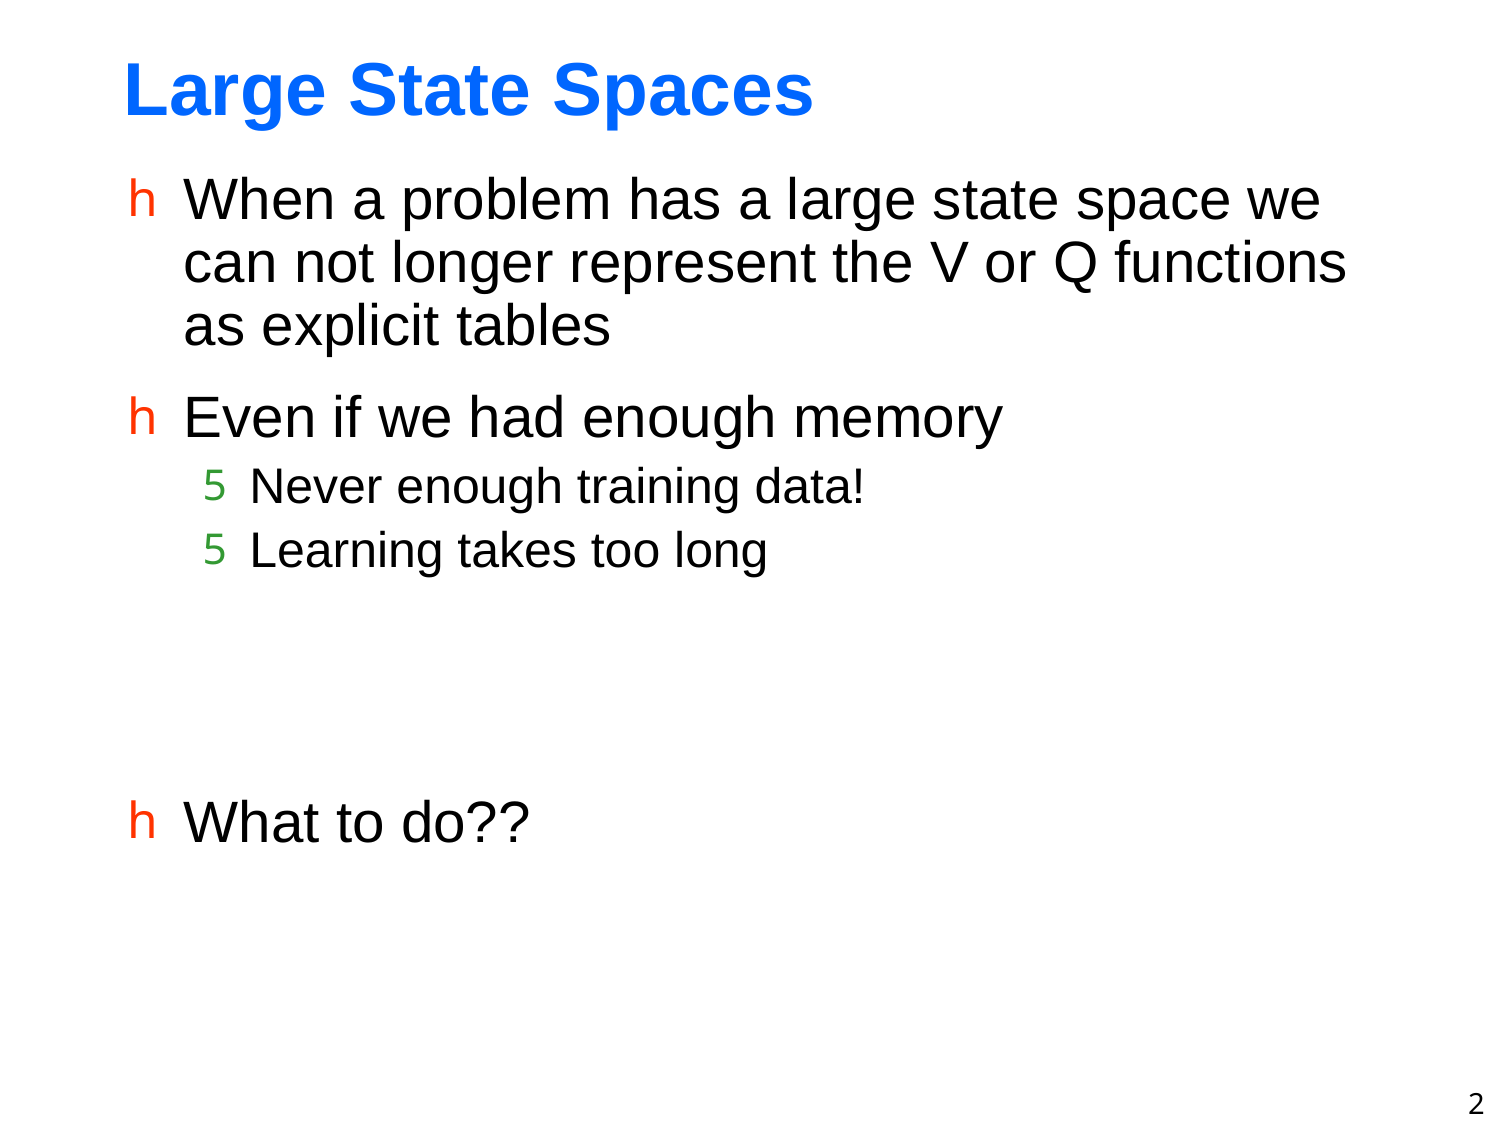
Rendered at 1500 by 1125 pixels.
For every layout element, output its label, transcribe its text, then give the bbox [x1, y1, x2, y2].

list When a problem has a large state space we can not longer represent the V or Q functions as explicit tables Even if we had enough memory Never enough training data! Learning takes too long What to do?? [112, 161, 1388, 984]
title Large State Spaces [108, 34, 1384, 137]
slide_number 2 [1187, 1077, 1500, 1116]
